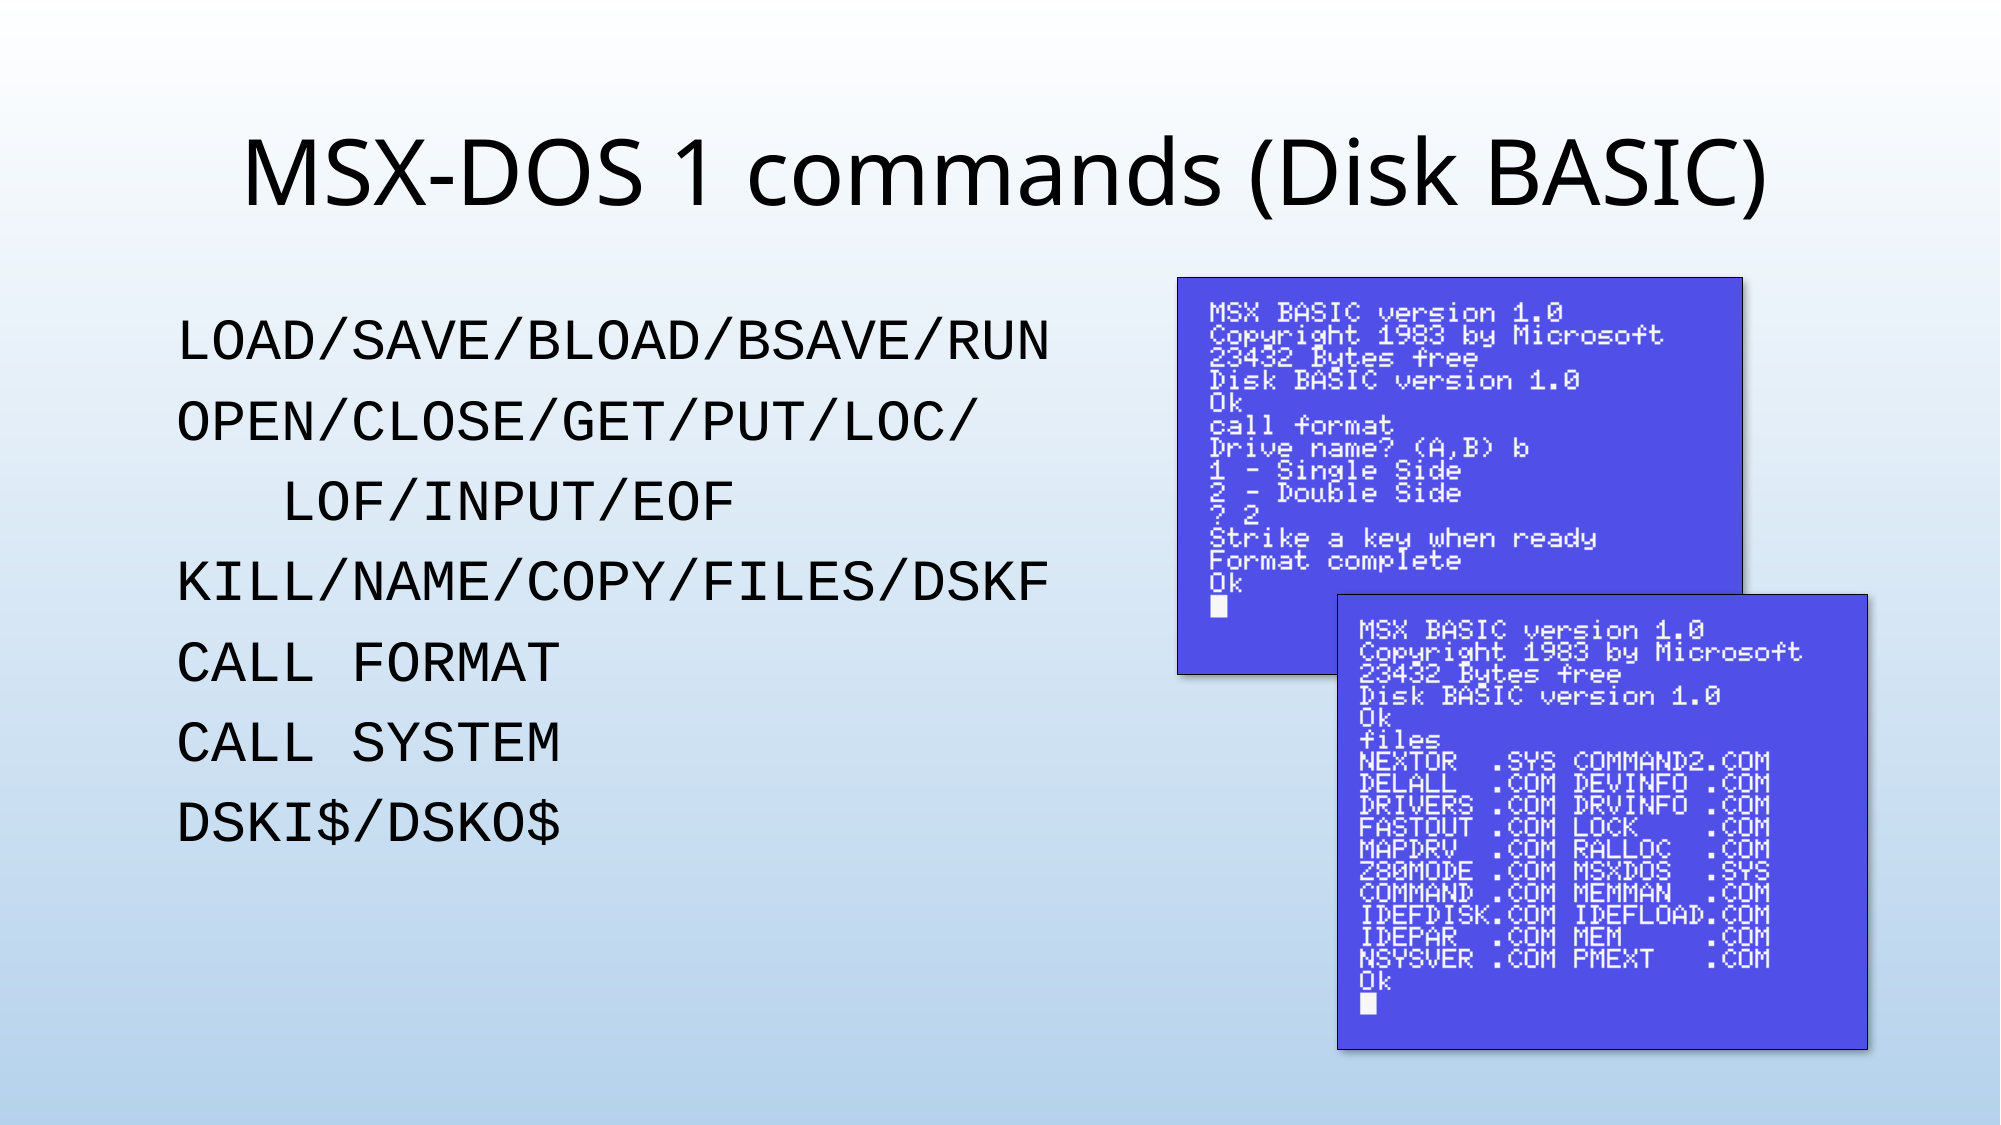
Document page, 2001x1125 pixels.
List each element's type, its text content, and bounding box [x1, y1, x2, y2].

text_box LOAD/SAVE/BLOAD/BSAVE/RUN OPEN/CLOSE/GET/PUT/LOC/ LOF/INPUT/EOF KILL/NAME/COPY/FILES/DSKF CALL FORMAT CALL SYSTEM DSKI$/DSKO$ [161, 301, 1897, 1075]
picture [1176, 277, 1868, 1049]
title MSX-DOS 1 commands (Disk BASIC) [142, 60, 1868, 278]
